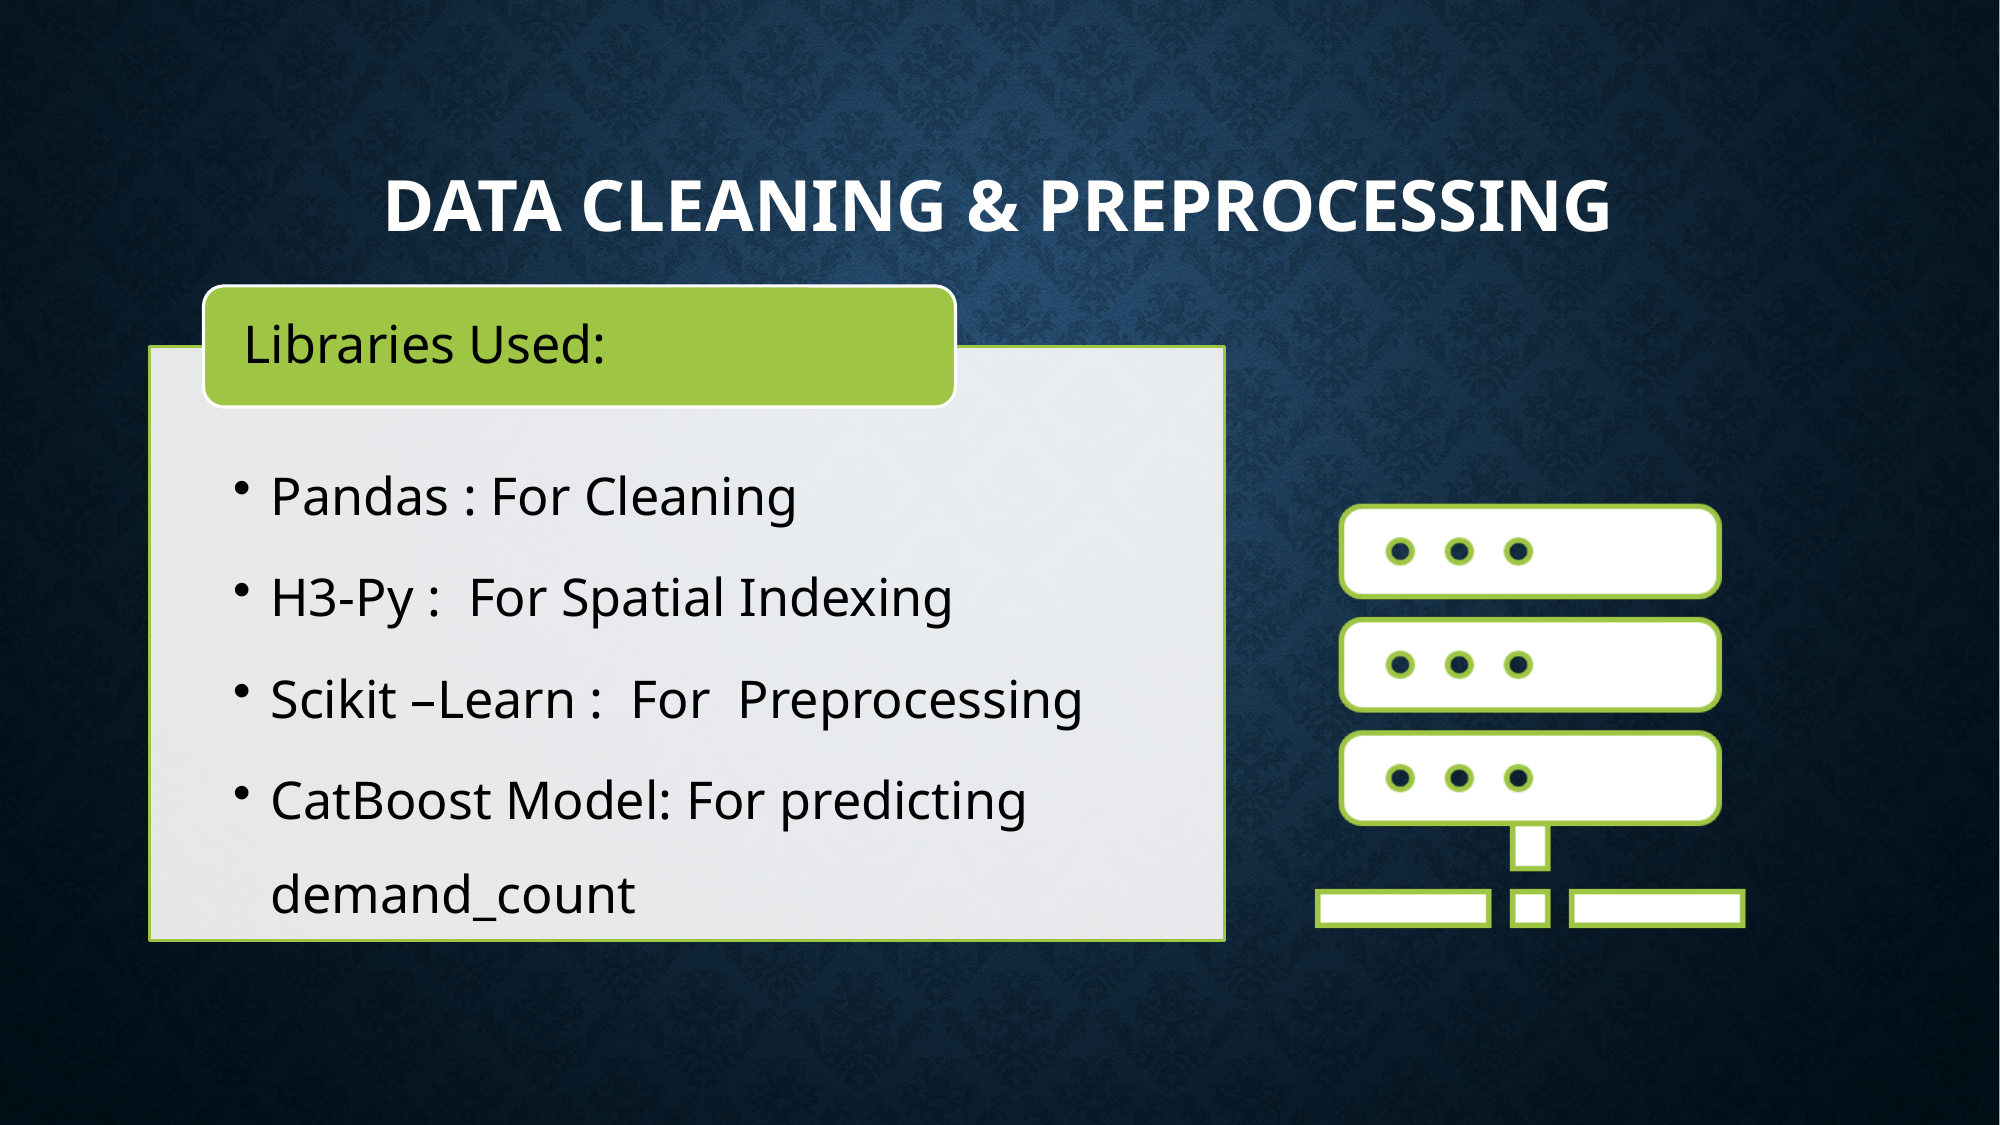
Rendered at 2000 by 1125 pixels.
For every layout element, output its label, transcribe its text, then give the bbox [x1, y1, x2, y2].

title Data Cleaning & Preprocessing [149, 99, 1848, 318]
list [149, 266, 1225, 961]
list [1247, 443, 1815, 989]
